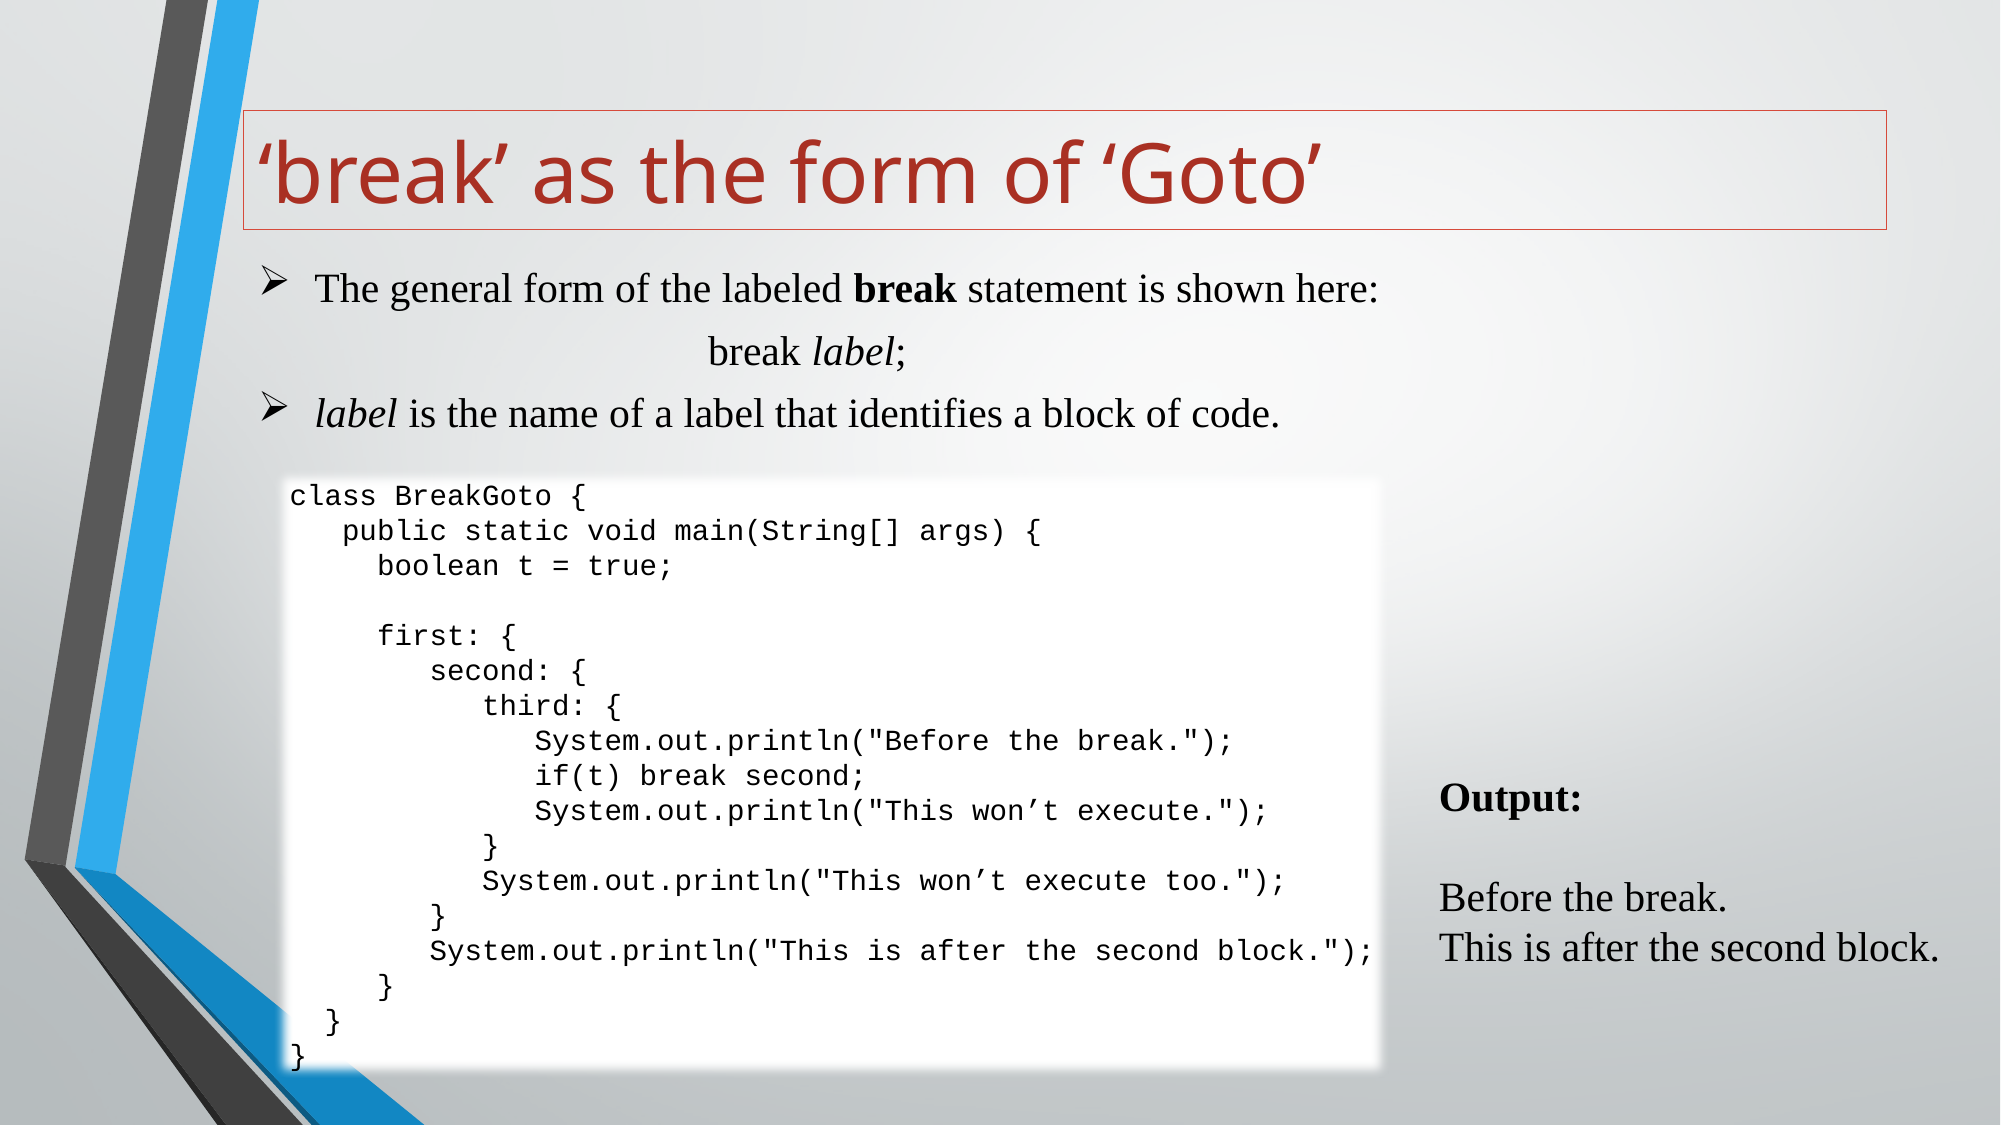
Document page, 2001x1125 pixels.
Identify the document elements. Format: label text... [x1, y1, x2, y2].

title ‘break’ as the form of ‘Goto’ [243, 110, 1887, 230]
text_box class BreakGoto { public static void main(String[] args) { boolean t = true; first: { second: { third: { System.out.println("Before the break."); if(t) break second; System.out.println("This won’t execute."); } System.out.println("This won’t execute too."); } System.out.println("This is after the second block."); } } } [291, 486, 1374, 1063]
text_box The general form of the labeled break statement is shown here: break label; label is the name of a label that identifies a block of code. [243, 253, 1734, 444]
text_box Output: Before the break. This is after the second block. [1424, 762, 1960, 978]
